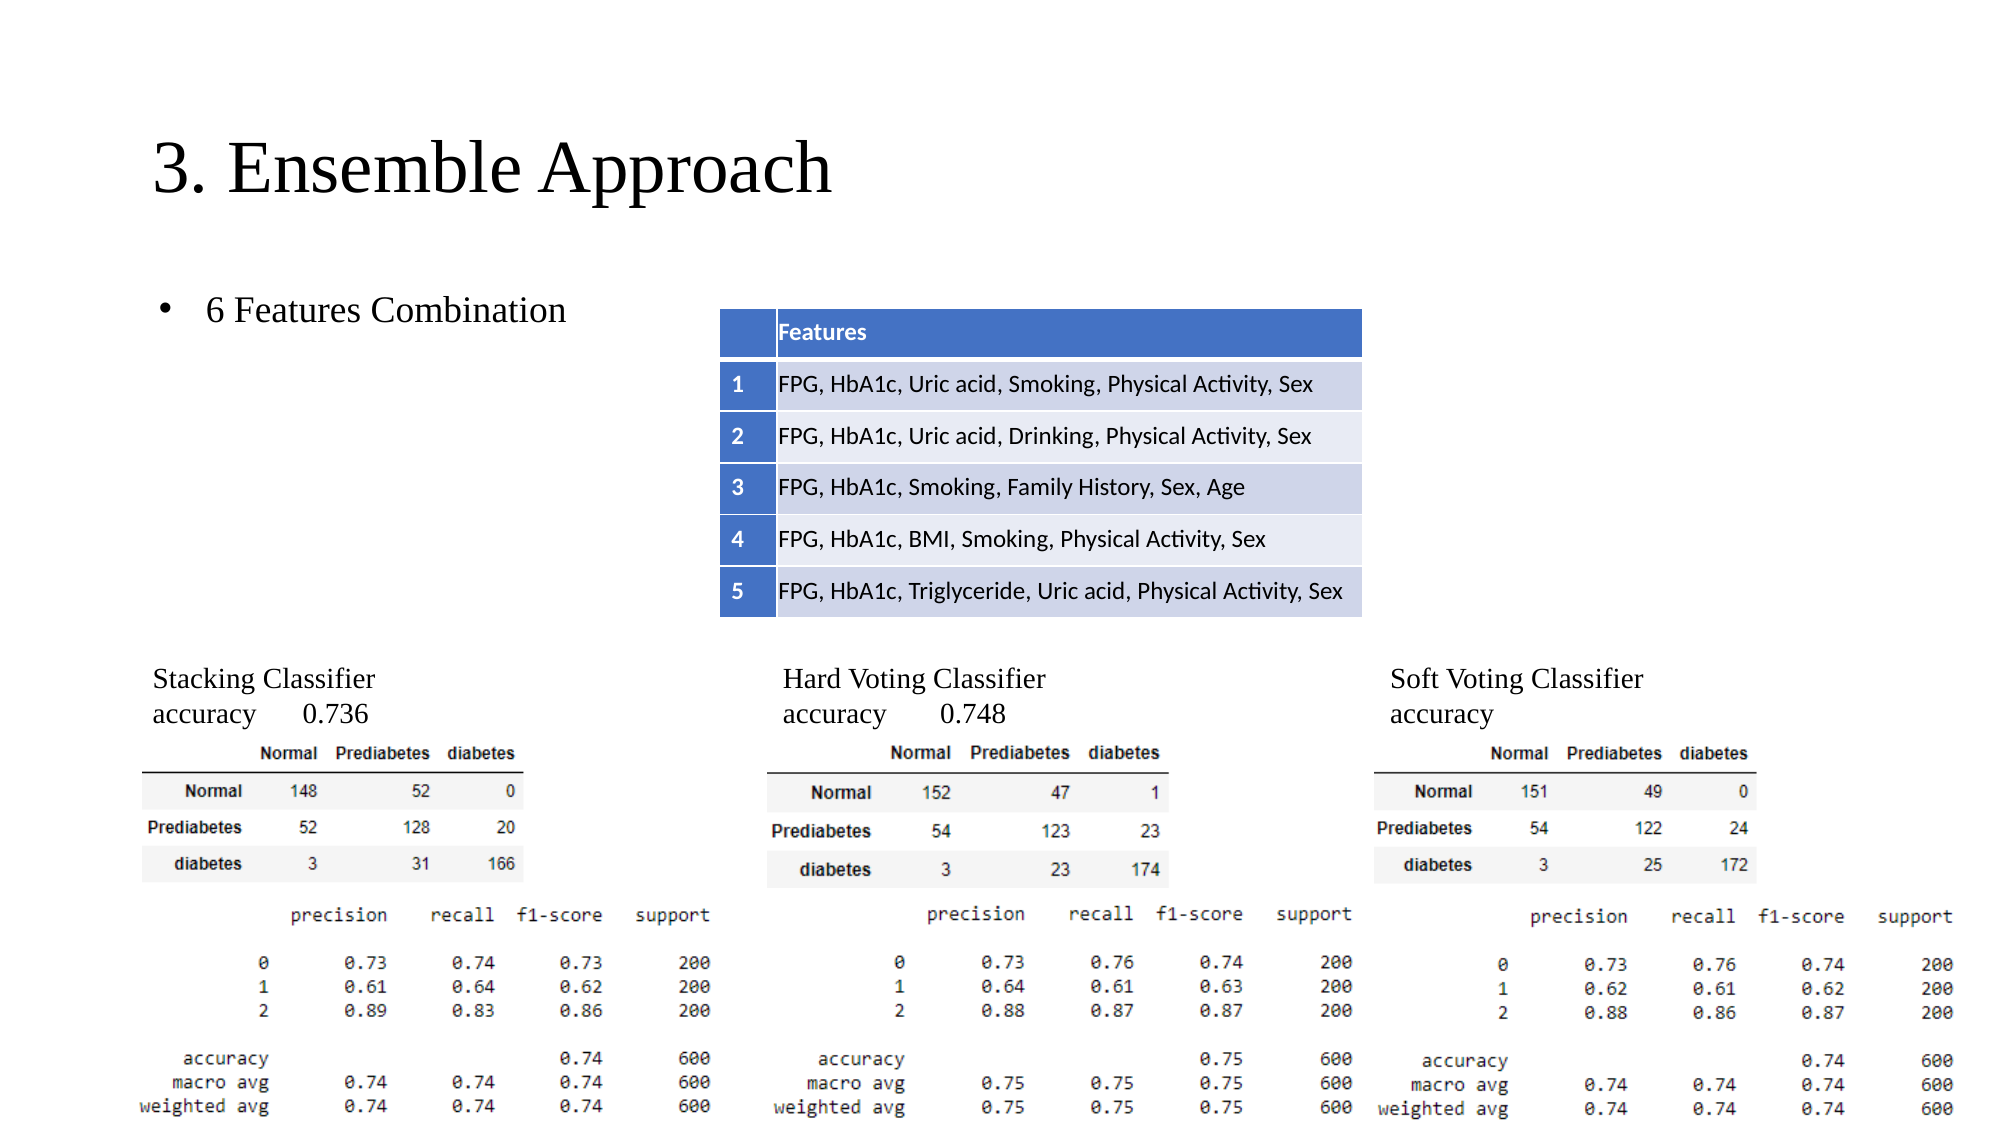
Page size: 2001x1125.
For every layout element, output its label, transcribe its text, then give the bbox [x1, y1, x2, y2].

text_box 6 Features Combination [144, 277, 583, 337]
table_cell 5 [720, 567, 776, 617]
table_cell 3 [720, 464, 776, 514]
table_cell FPG, HbA1c, Smoking, Family History, Sex, Age [778, 464, 1362, 514]
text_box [767, 651, 1364, 1125]
table_cell FPG, HbA1c, BMI, Smoking, Physical Activity, Sex [778, 515, 1362, 565]
title 3. Ensemble Approach [137, 59, 1863, 278]
table_cell FPG, HbA1c, Triglyceride, Uric acid, Physical Activity, Sex [778, 567, 1362, 617]
table_header Features [778, 309, 1362, 357]
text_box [137, 651, 719, 1125]
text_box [1374, 651, 1962, 1125]
table_header [720, 309, 776, 357]
table_cell 2 [720, 412, 776, 462]
table_cell 4 [720, 515, 776, 565]
table_cell FPG, HbA1c, Uric acid, Drinking, Physical Activity, Sex [778, 412, 1362, 462]
table_cell 1 [720, 362, 776, 410]
table_cell FPG, HbA1c, Uric acid, Smoking, Physical Activity, Sex [778, 362, 1362, 410]
